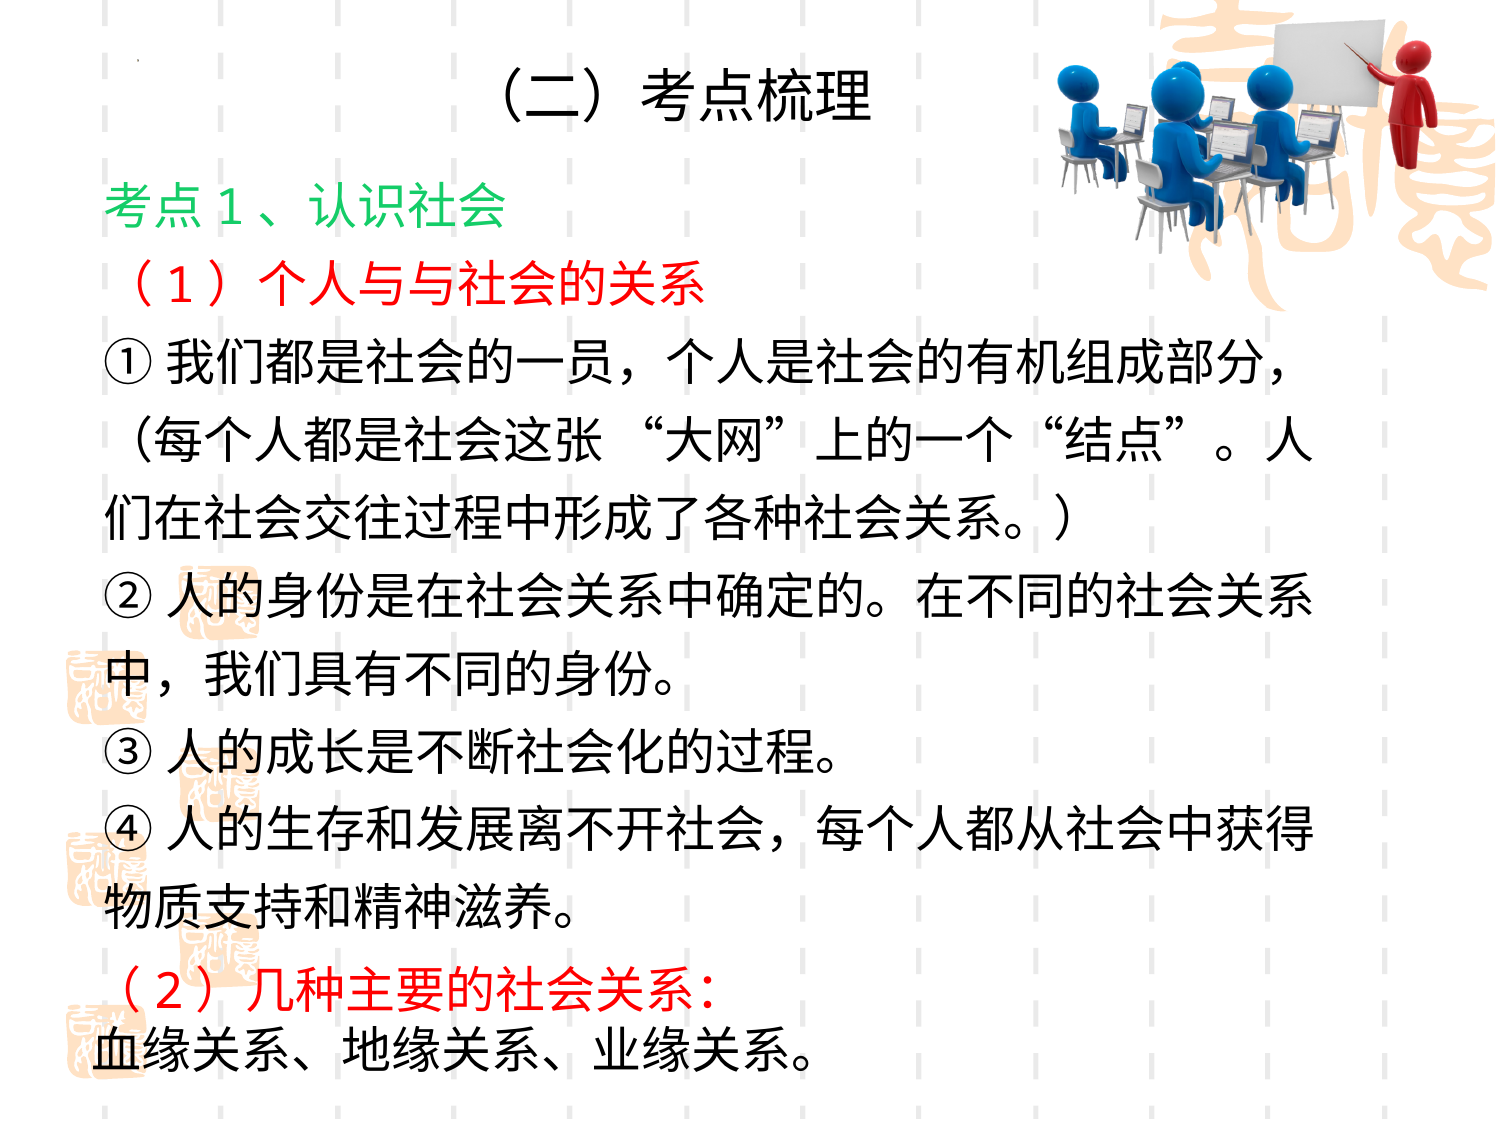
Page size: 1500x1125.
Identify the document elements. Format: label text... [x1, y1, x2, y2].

text_box 考点1、认识社会 （1）个人与与社会的关系 ①我们都是社会的一员，个人是社会的有机组成部分，（每个人都是社会这张 “大网”上的一个“结点”。人们在社会交往过程中形成了各种社会关系。） ②人的身份是在社会关系中确定的。在不同的社会关系中，我们具有不同的身份。 ③人的成长是不断社会化的过程。 ④人的生存和发展离不开社会，每个人都从社会中获得物质支持和精神滋养。 [88, 148, 1335, 944]
picture [1056, 18, 1451, 254]
text_box （二）考点梳理 [88, 19, 1054, 148]
text_box （2）几种主要的社会关系： 血缘关系、地缘关系、业缘关系。 [76, 950, 1341, 1086]
